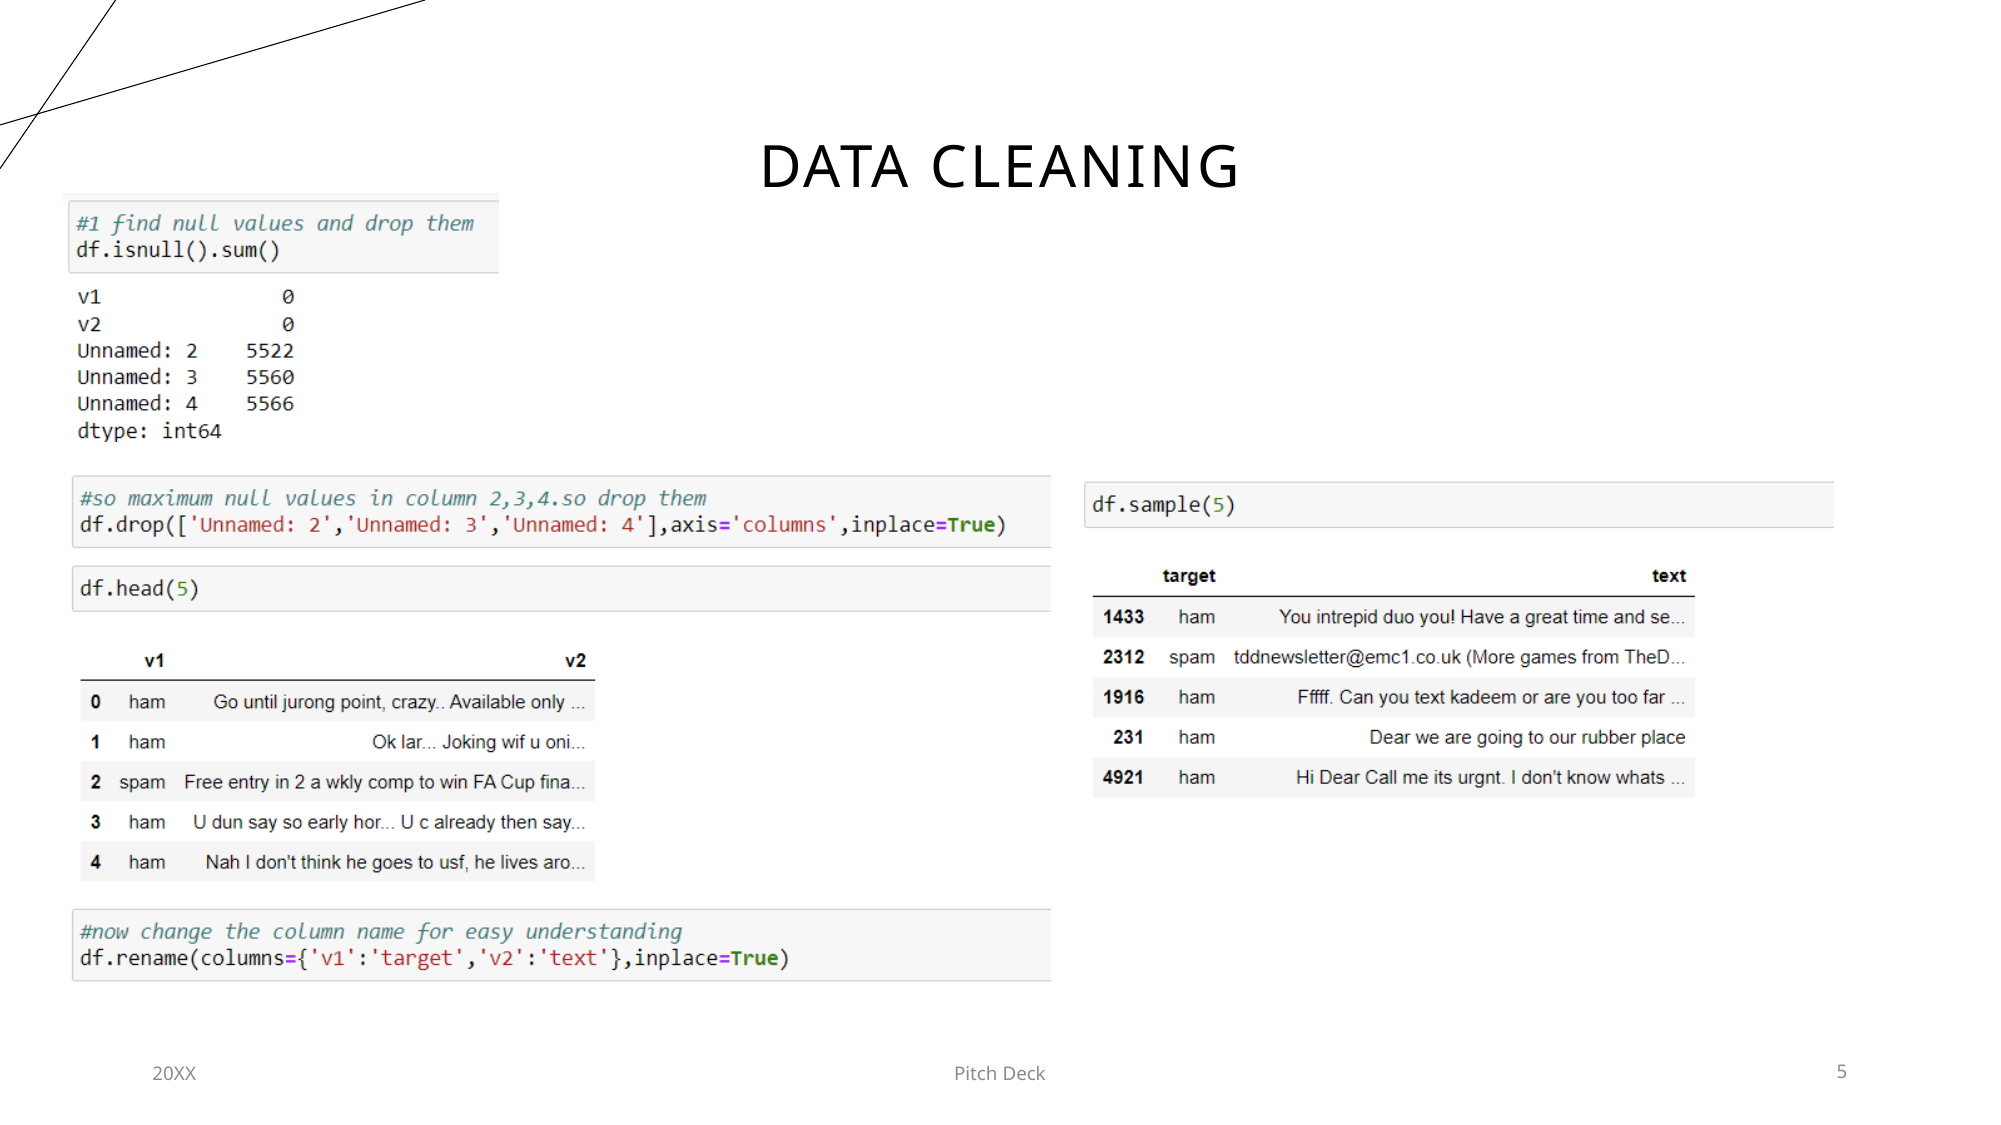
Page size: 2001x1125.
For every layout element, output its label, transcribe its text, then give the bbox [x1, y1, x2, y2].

slide_number 20XX [137, 1042, 588, 1103]
picture [1072, 473, 1834, 809]
footer Pitch Deck [662, 1042, 1338, 1103]
picture [62, 193, 499, 442]
title Data Cleaning [137, 59, 1863, 278]
picture [62, 473, 1051, 989]
slide_number 5 [1412, 1042, 1863, 1103]
